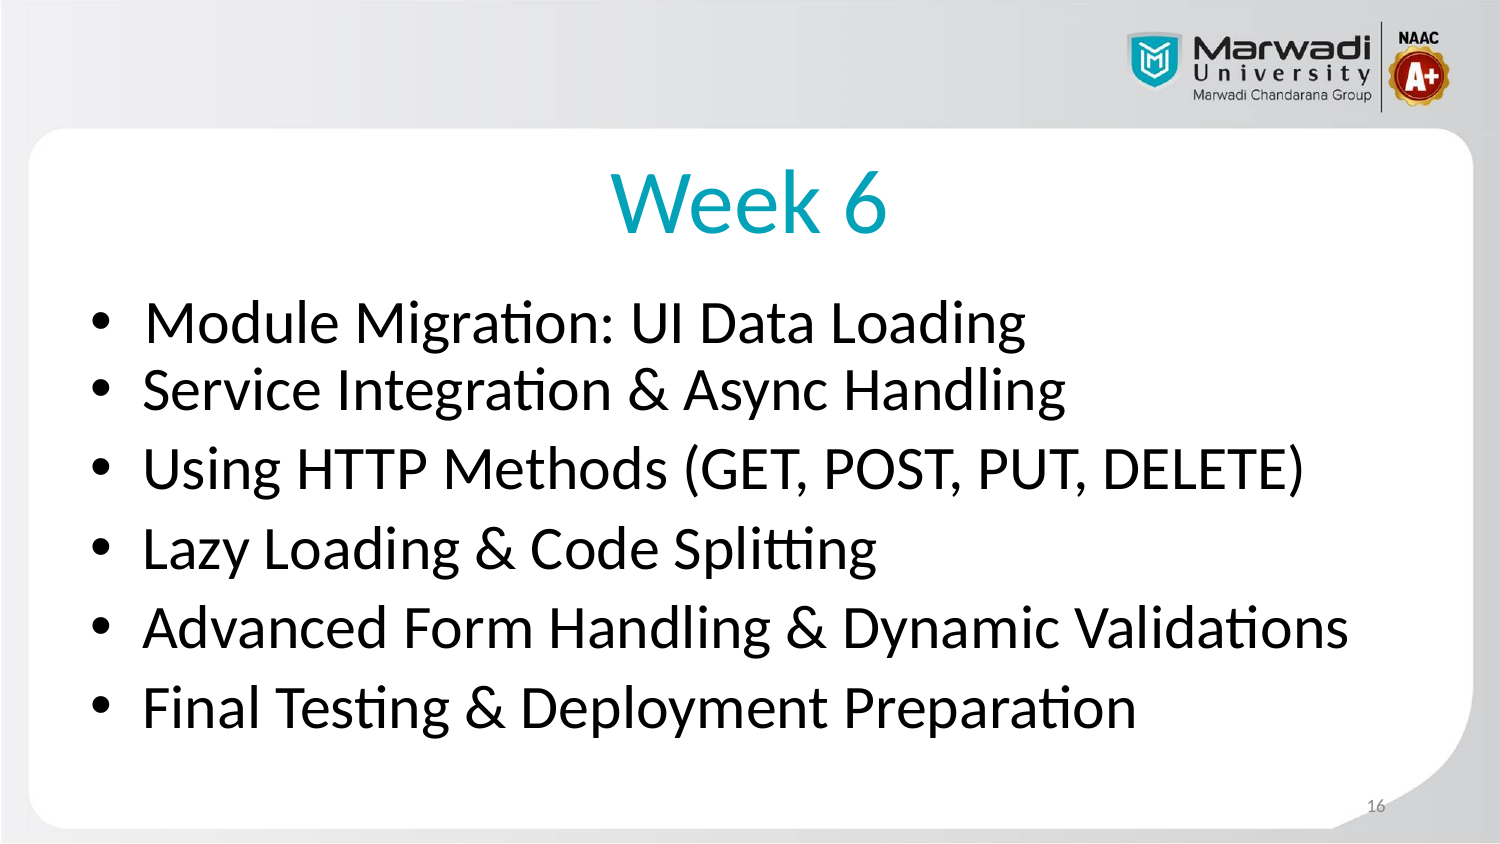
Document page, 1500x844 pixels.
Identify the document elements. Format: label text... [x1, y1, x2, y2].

picture [0, 0, 1500, 844]
list Module Migration: UI Data Loading Service Integration & Async Handling Using HTTP Methods (GET, POST, PUT, DELETE) Lazy Loading & Code Splitting Advanced Form Handling & Dynamic Validations Final Testing & Deployment Preparation [75, 282, 1425, 754]
slide_number ‹#› [1059, 782, 1397, 827]
title Week 6 [75, 144, 1425, 264]
